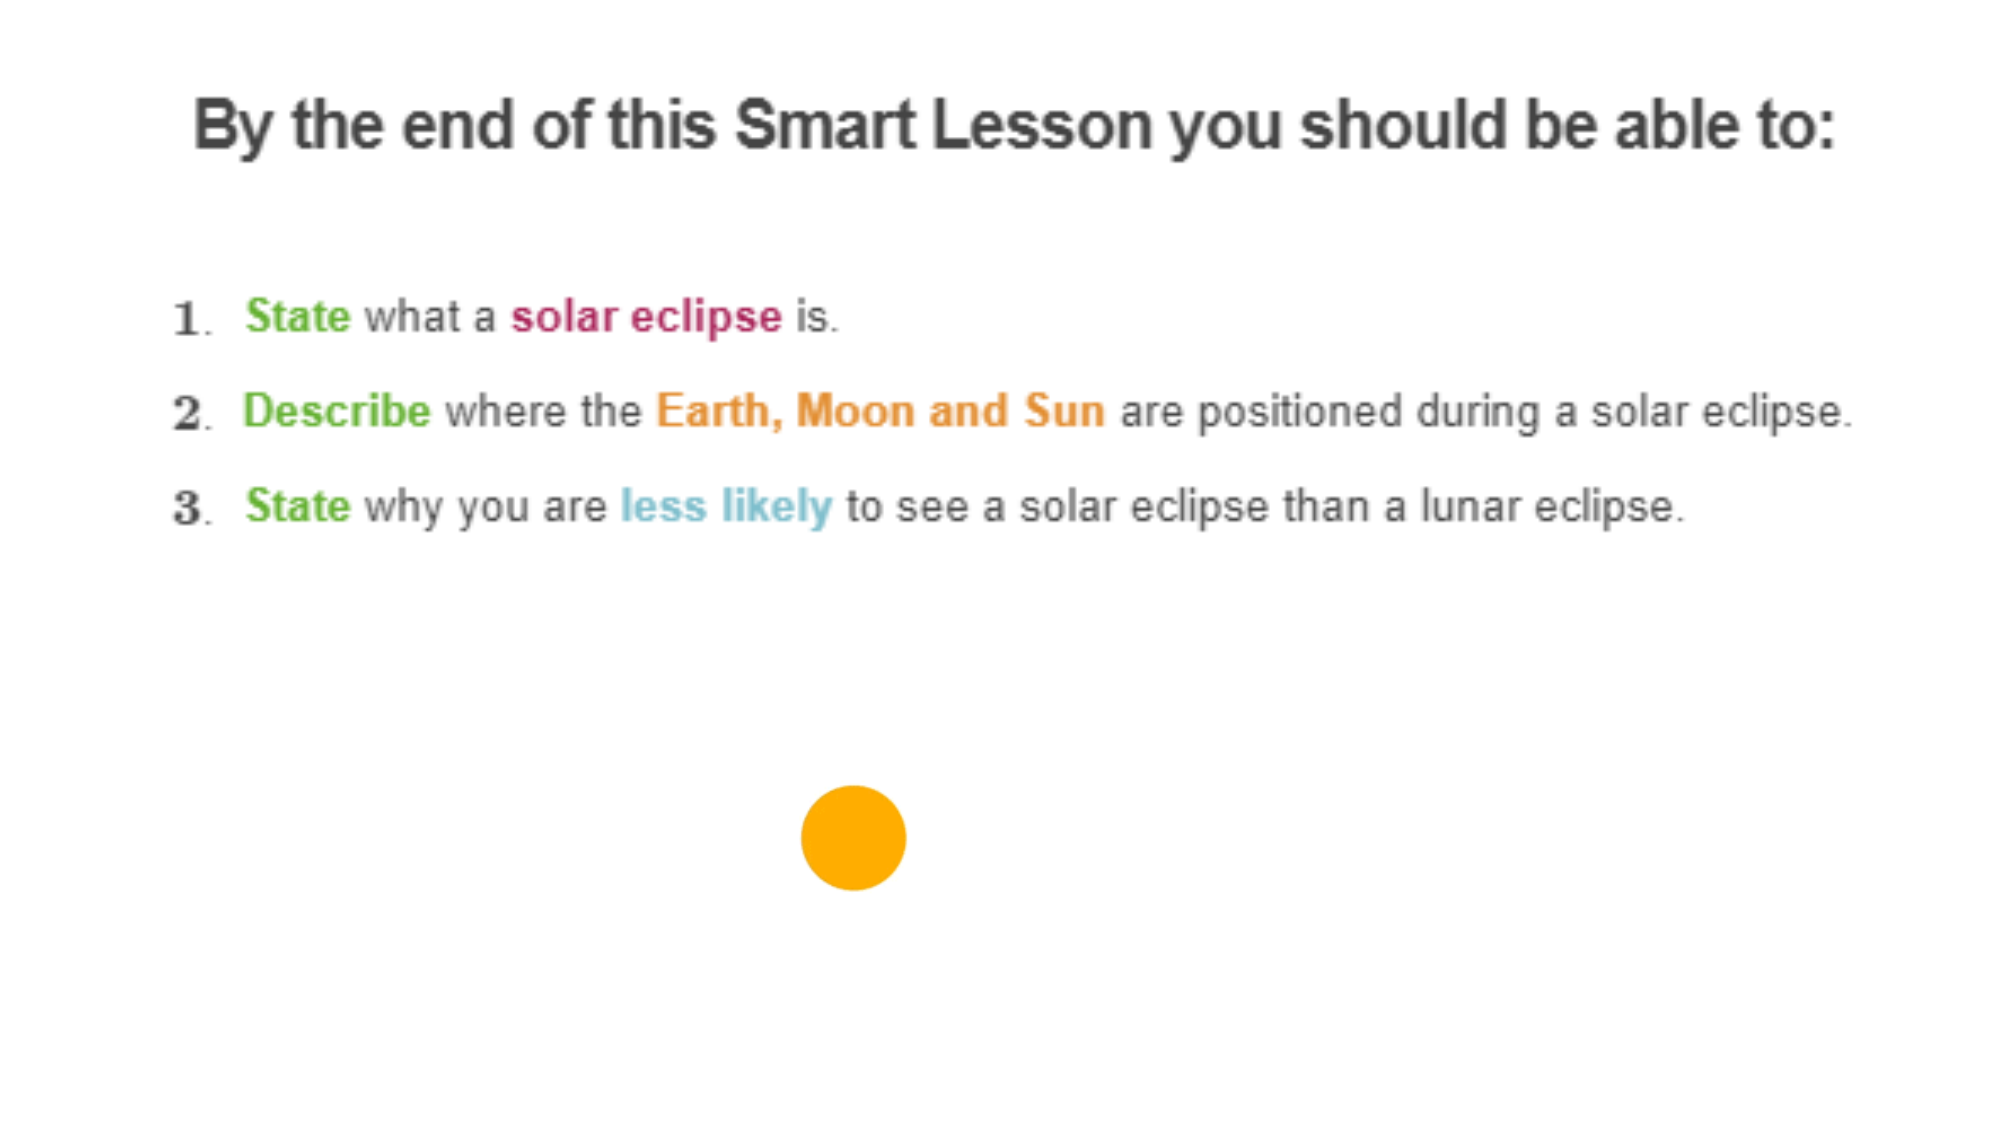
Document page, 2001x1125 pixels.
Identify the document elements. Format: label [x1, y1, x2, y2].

picture [102, 65, 1974, 563]
picture [518, 586, 1189, 1090]
